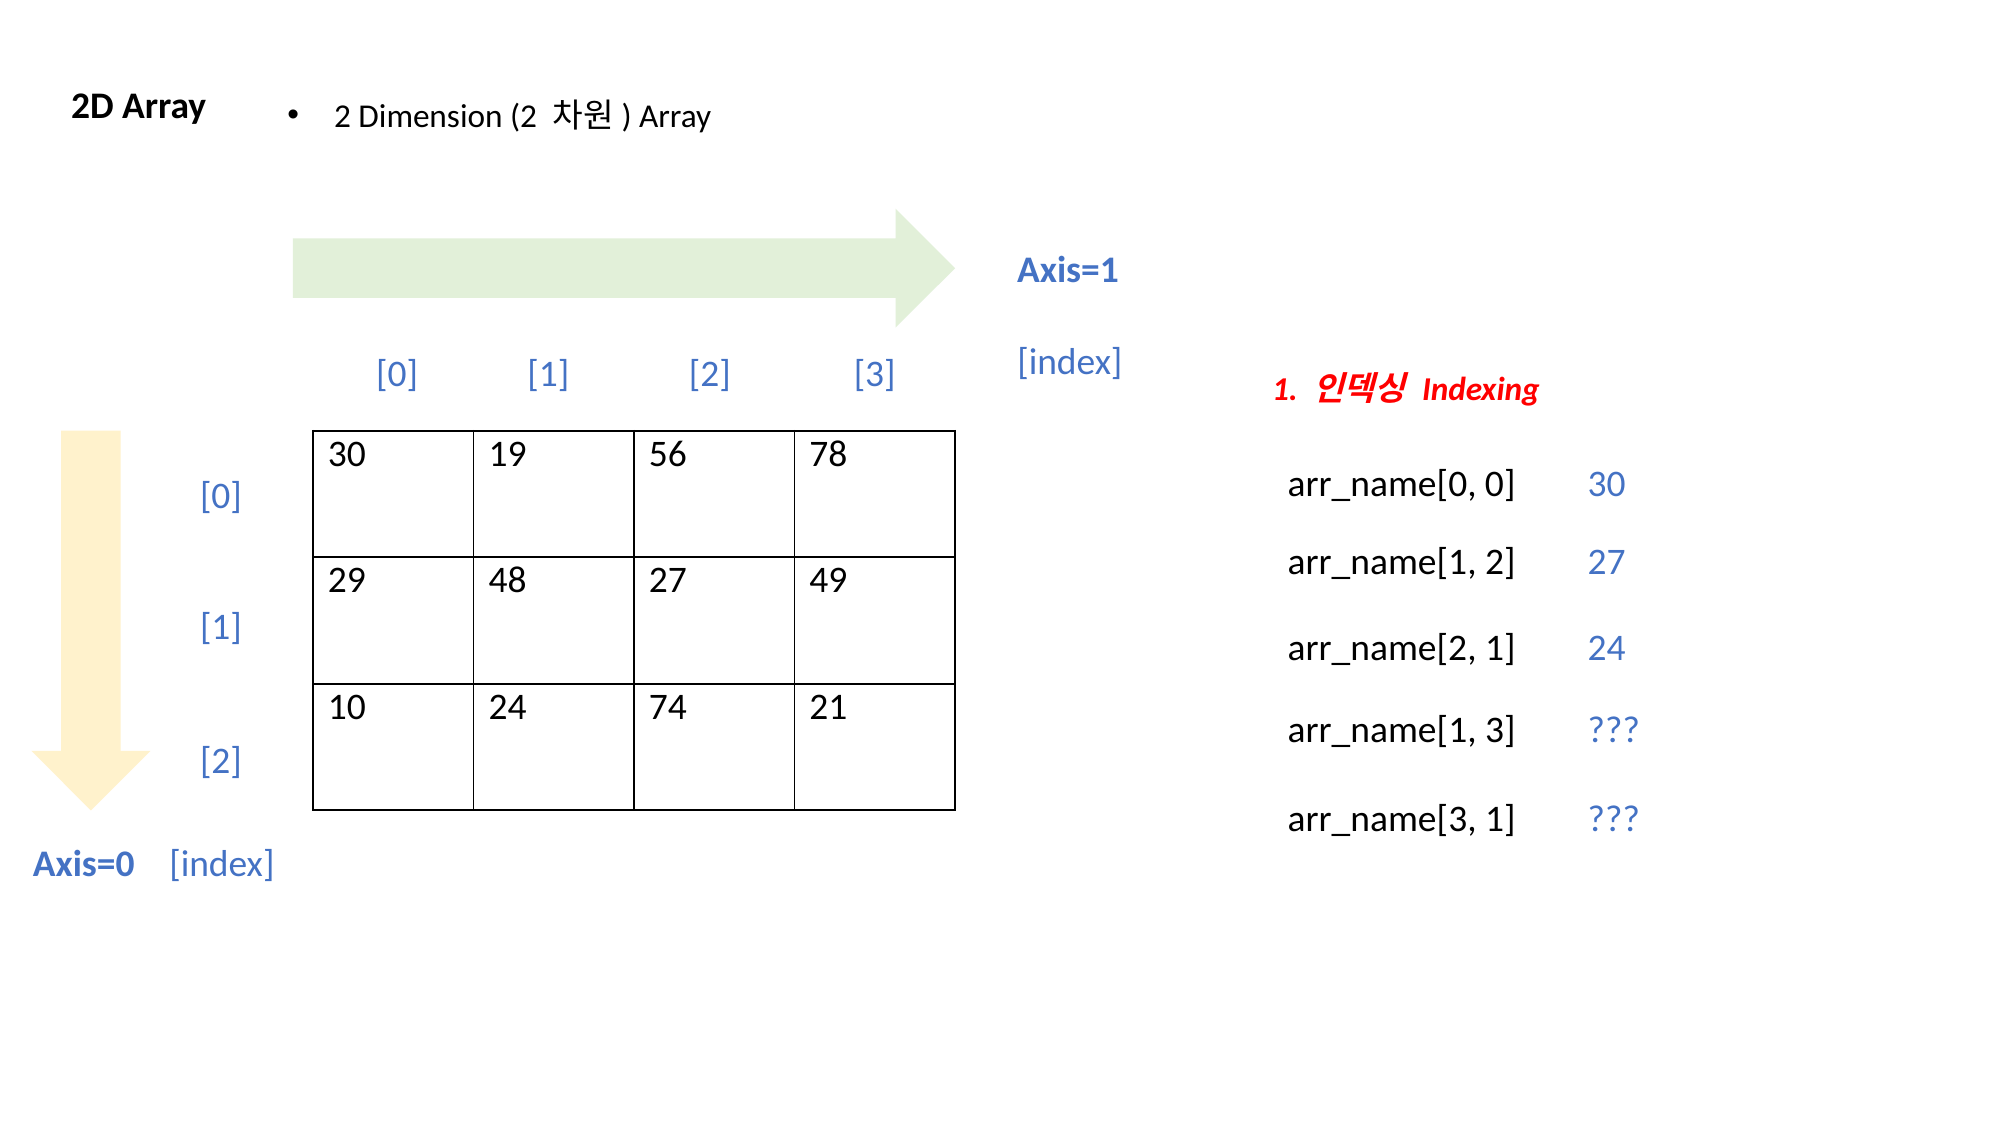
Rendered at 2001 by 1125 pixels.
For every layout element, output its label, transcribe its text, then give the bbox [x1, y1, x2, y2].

table_cell 49 [795, 558, 954, 683]
table_cell 21 [795, 685, 954, 809]
table_cell 74 [635, 685, 794, 809]
table_cell 27 [635, 558, 794, 683]
table_header 30 [314, 432, 473, 556]
text_box 2D Array [56, 74, 222, 134]
text_box [28, 429, 153, 812]
table_header 78 [795, 432, 954, 556]
table_cell 48 [474, 558, 633, 683]
text_box [291, 206, 957, 331]
table_header 56 [635, 432, 794, 556]
text_box 2 Dimension (2 차원) Array [272, 86, 726, 182]
text_box [0] [361, 341, 433, 402]
text_box [2] [674, 341, 746, 402]
text_box [1] [512, 341, 585, 402]
text_box [2] [185, 728, 257, 788]
text_box [1] [185, 594, 257, 655]
text_box Axis=1 [1002, 237, 1134, 298]
table_cell 29 [314, 558, 473, 683]
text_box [1259, 359, 1658, 848]
table_header 19 [474, 432, 633, 556]
table_cell 10 [314, 685, 473, 809]
text_box Axis=0 [18, 831, 150, 892]
text_box [index] [1002, 329, 1138, 390]
text_box [3] [838, 341, 911, 402]
text_box [index] [154, 831, 290, 892]
text_box [0] [185, 463, 257, 524]
table_cell 24 [474, 685, 633, 809]
